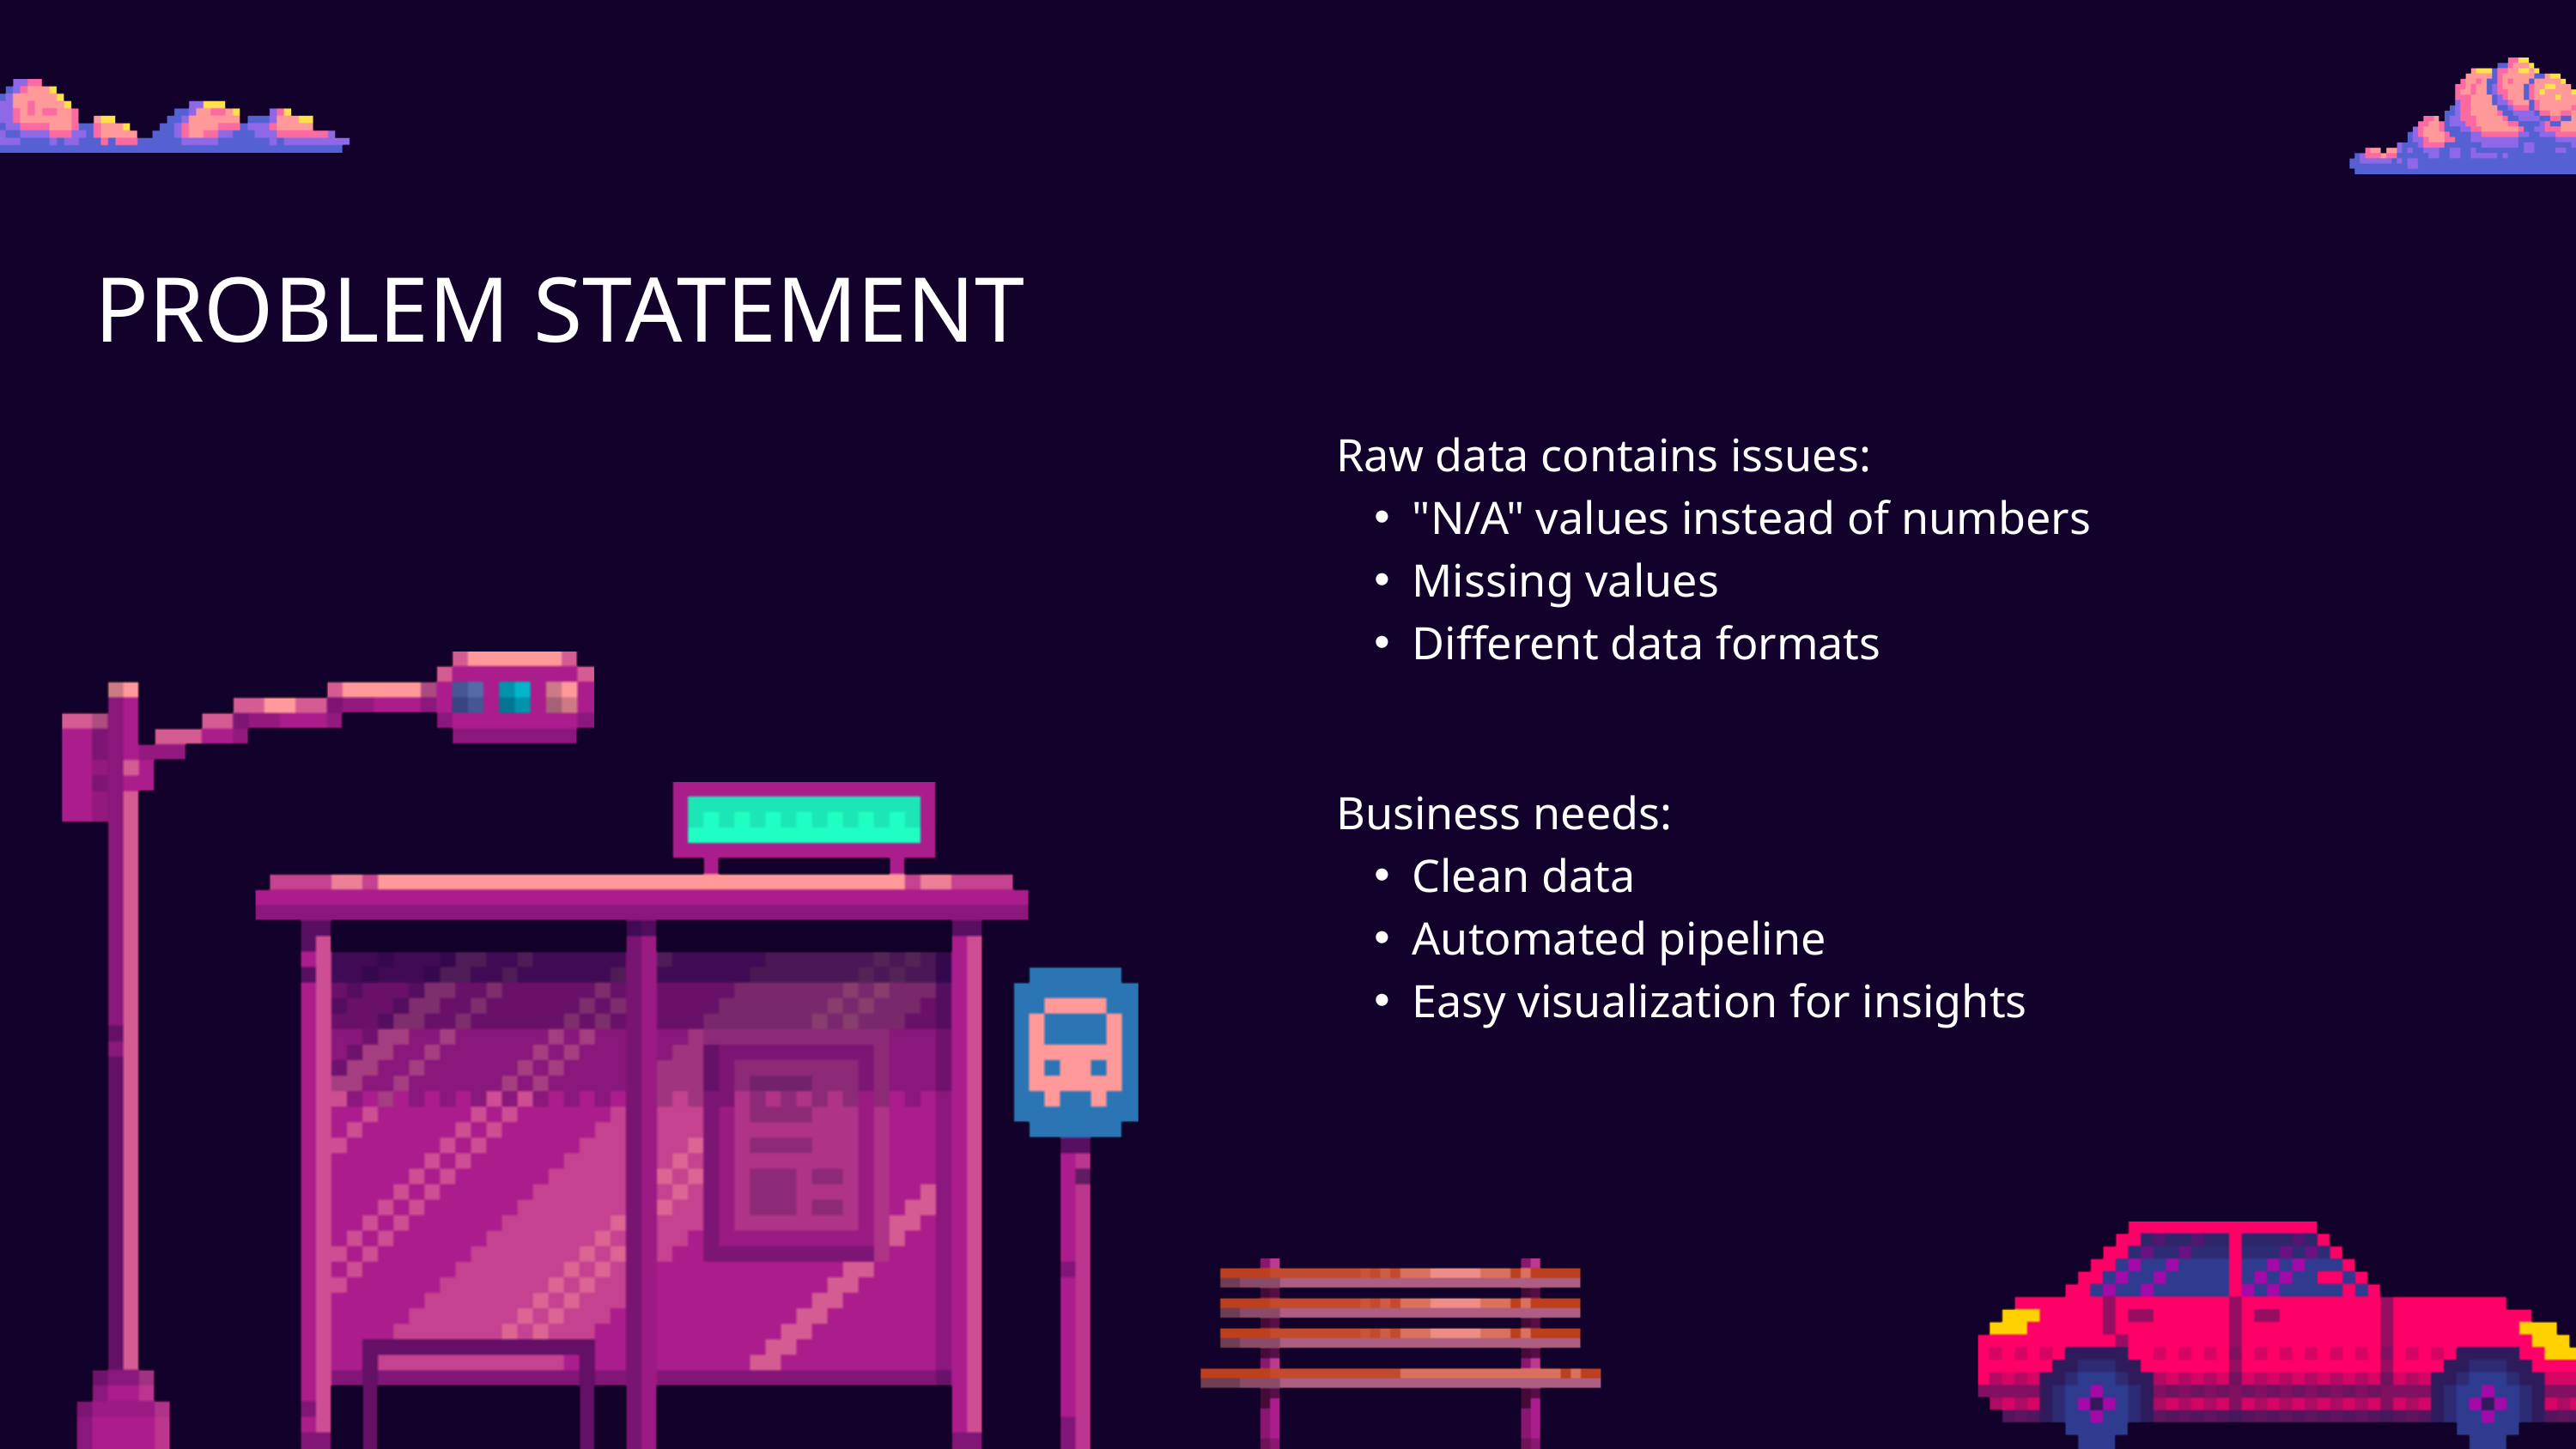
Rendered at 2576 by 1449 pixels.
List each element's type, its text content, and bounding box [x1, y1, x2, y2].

text_box [594, 782, 1139, 1449]
text_box [1978, 1222, 2576, 1449]
text_box Business needs: Clean data Automated pipeline Easy visualization for insights [1336, 775, 2107, 1089]
text_box PROBLEM STATEMENT [94, 234, 1337, 360]
text_box [1200, 1258, 1601, 1449]
text_box [2349, 58, 2576, 174]
text_box [62, 652, 594, 1449]
text_box Raw data contains issues: "N/A" values instead of numbers Missing values Different data formats [1336, 418, 2107, 699]
text_box [0, 79, 350, 153]
